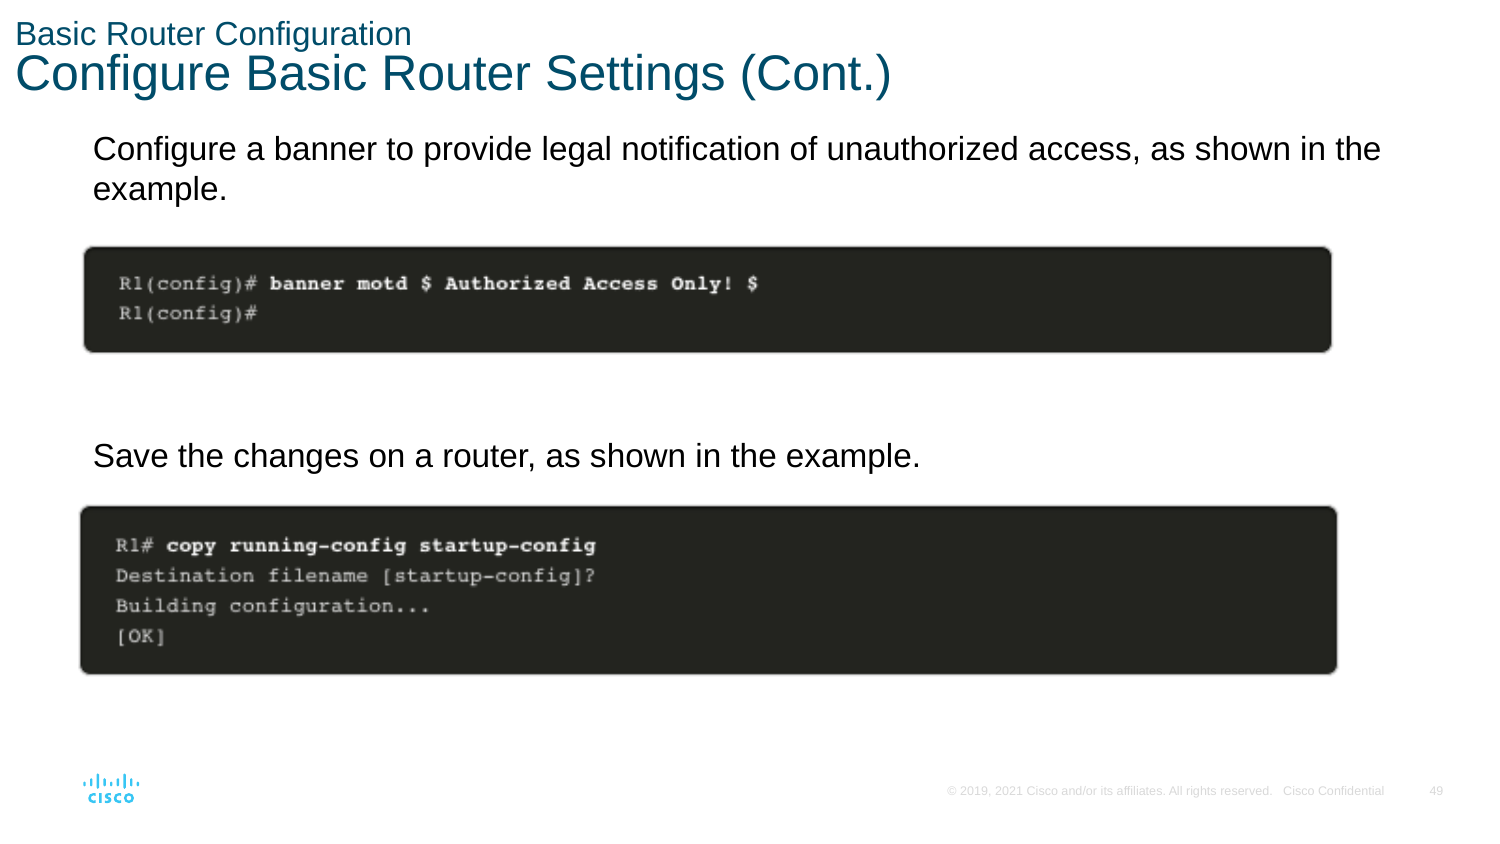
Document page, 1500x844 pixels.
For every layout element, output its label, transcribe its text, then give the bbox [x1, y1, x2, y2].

text_box Save the changes on a router, as shown in the example. [77, 426, 1437, 489]
picture [77, 239, 1343, 364]
list Configure a banner to provide legal notification of unauthorized access, as shown in the example. [77, 120, 1437, 183]
picture [77, 500, 1343, 686]
title Basic Router Configuration Configure Basic Router Settings (Cont.) [0, 0, 1369, 121]
